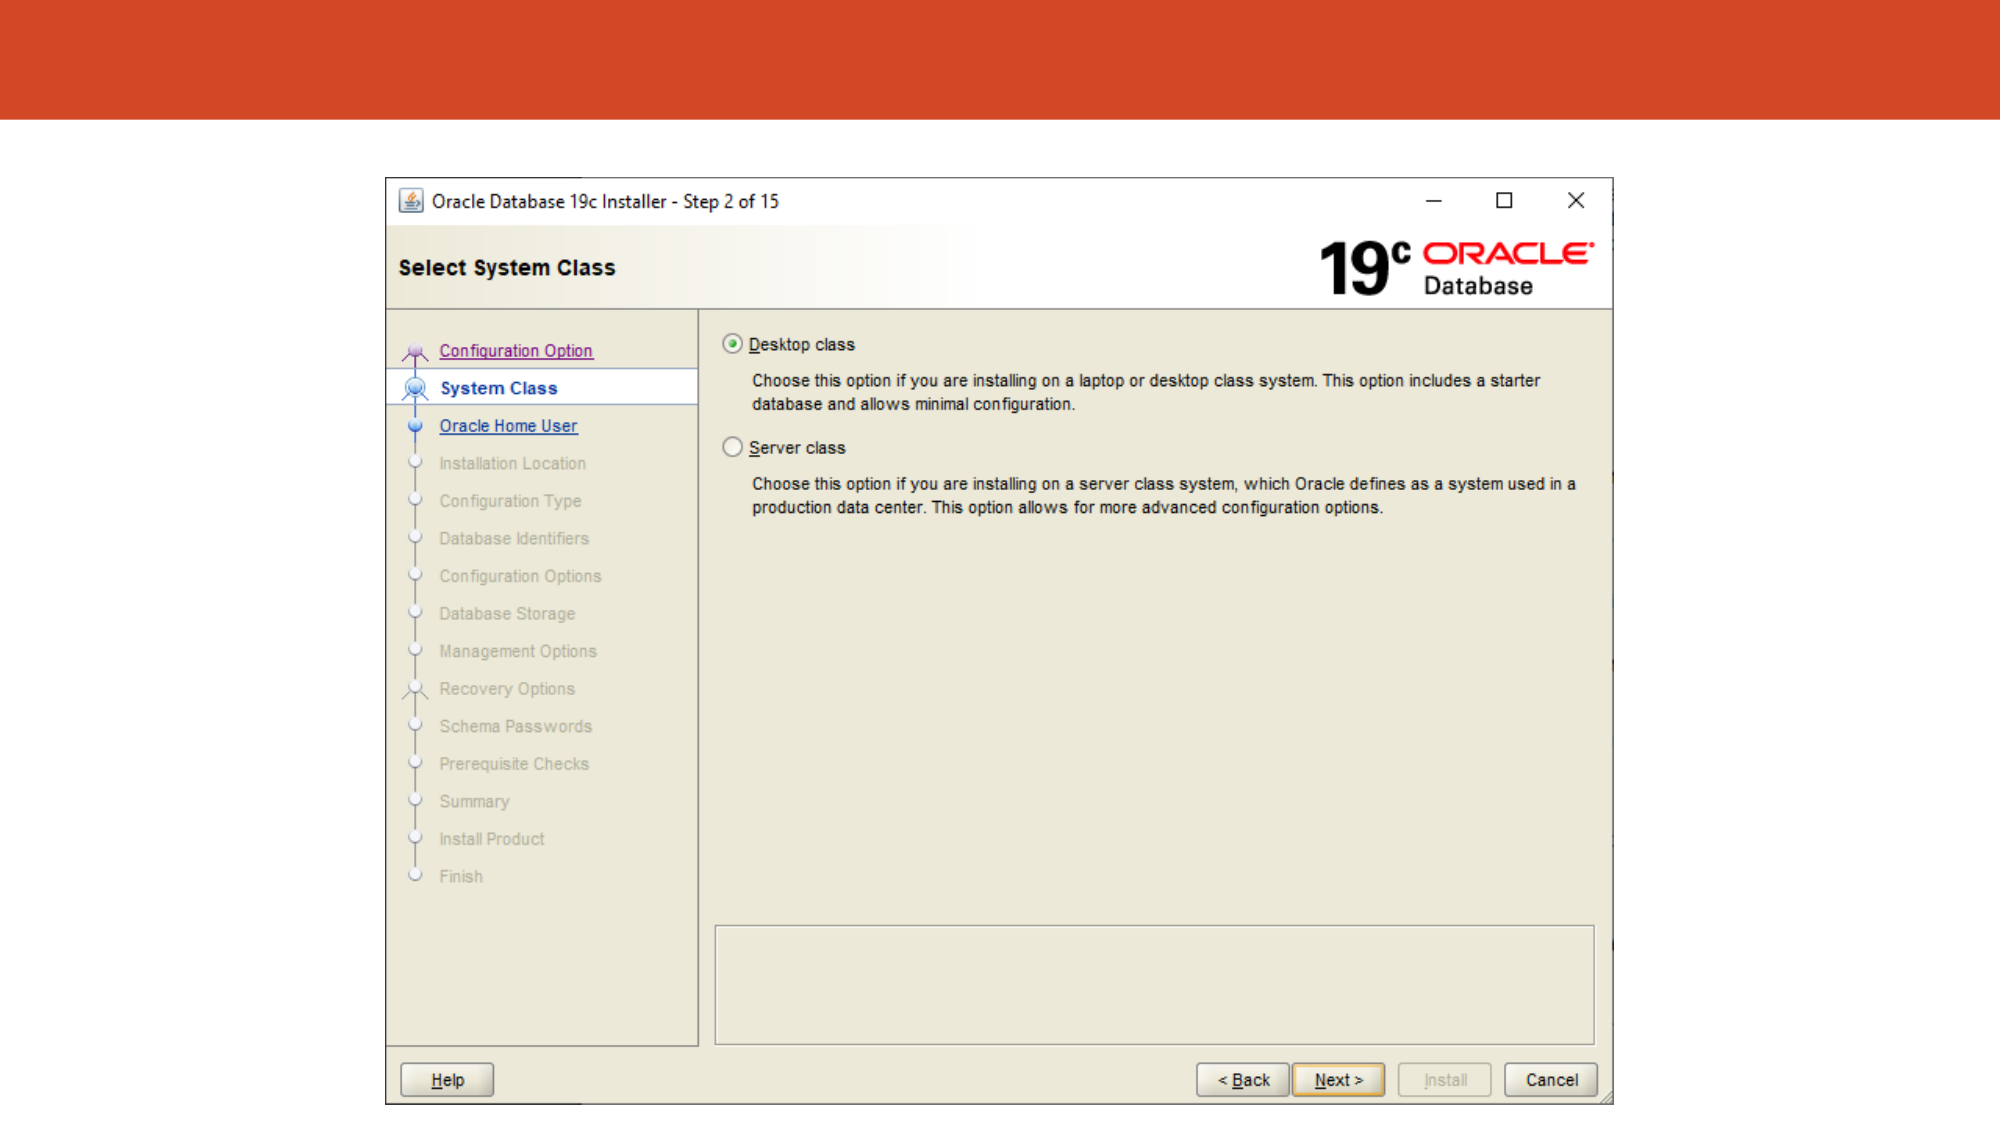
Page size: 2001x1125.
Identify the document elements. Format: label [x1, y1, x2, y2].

picture [385, 177, 1614, 1105]
